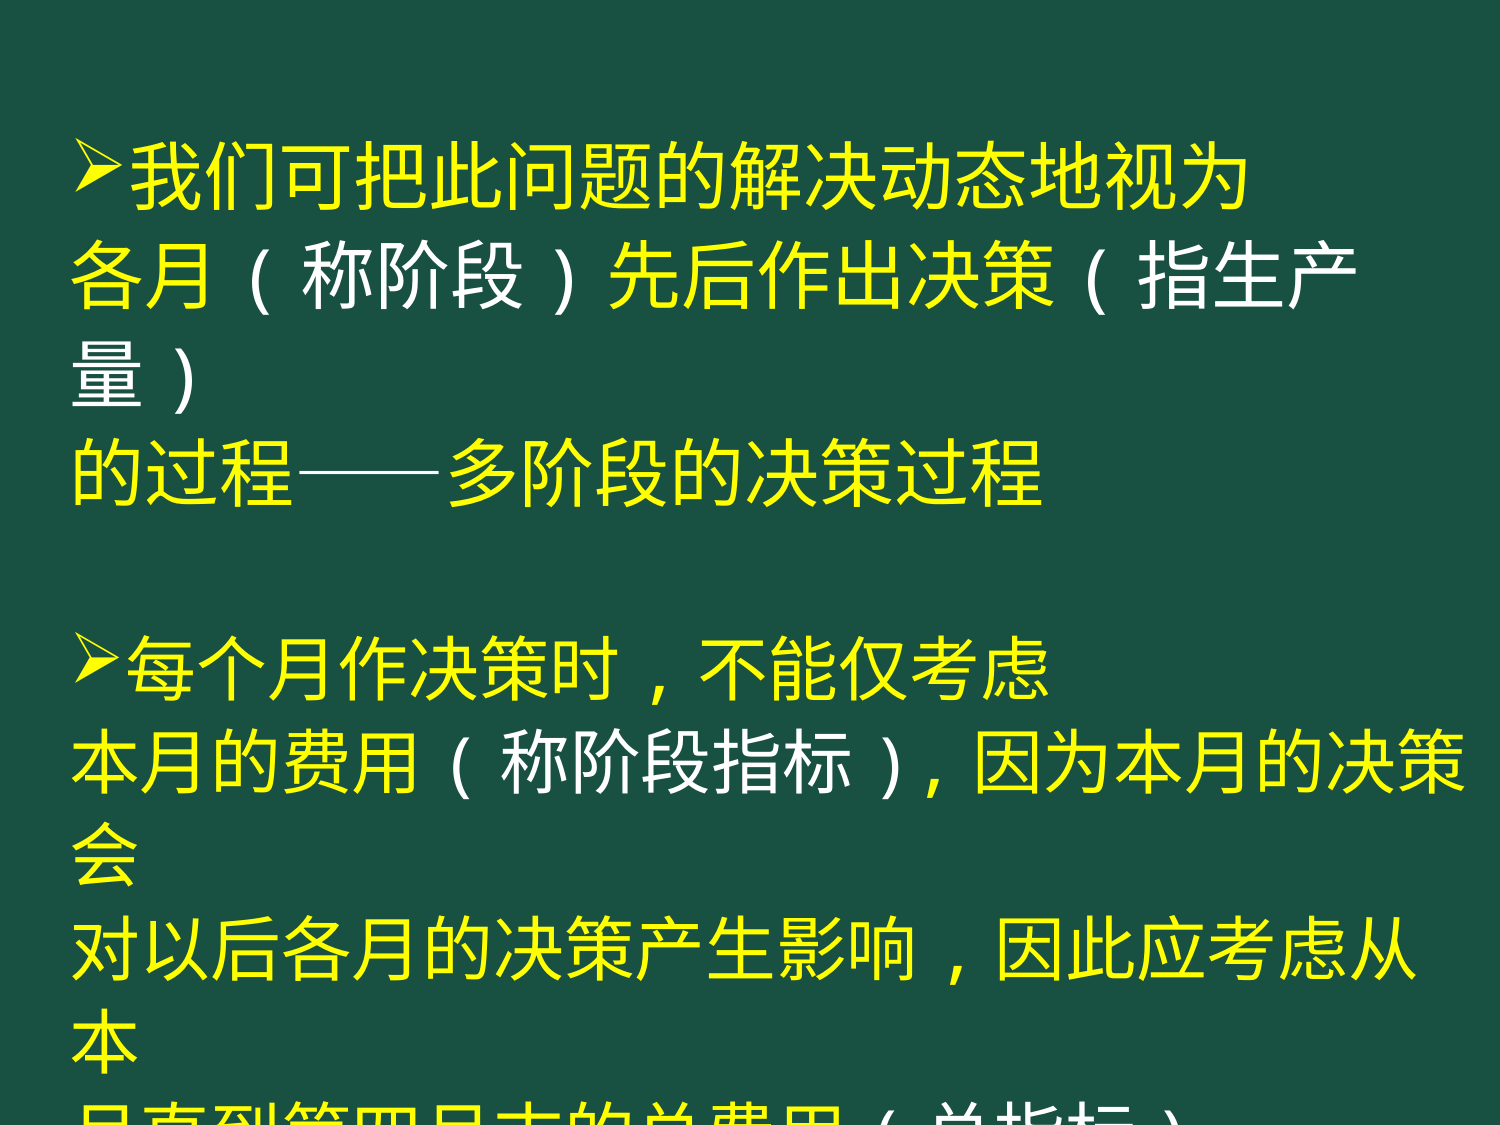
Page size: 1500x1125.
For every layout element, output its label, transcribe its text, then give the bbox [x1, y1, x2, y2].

text_box 我们可把此问题的解决动态地视为 各月(称阶段)先后作出决策(指生产量) 的过程——多阶段的决策过程 每个月作决策时,不能仅考虑 本月的费用(称阶段指标),因为本月的决策会 对以后各月的决策产生影响,因此应考虑从本 月直到第四月末的总费用(总指标) [54, 113, 1500, 1125]
